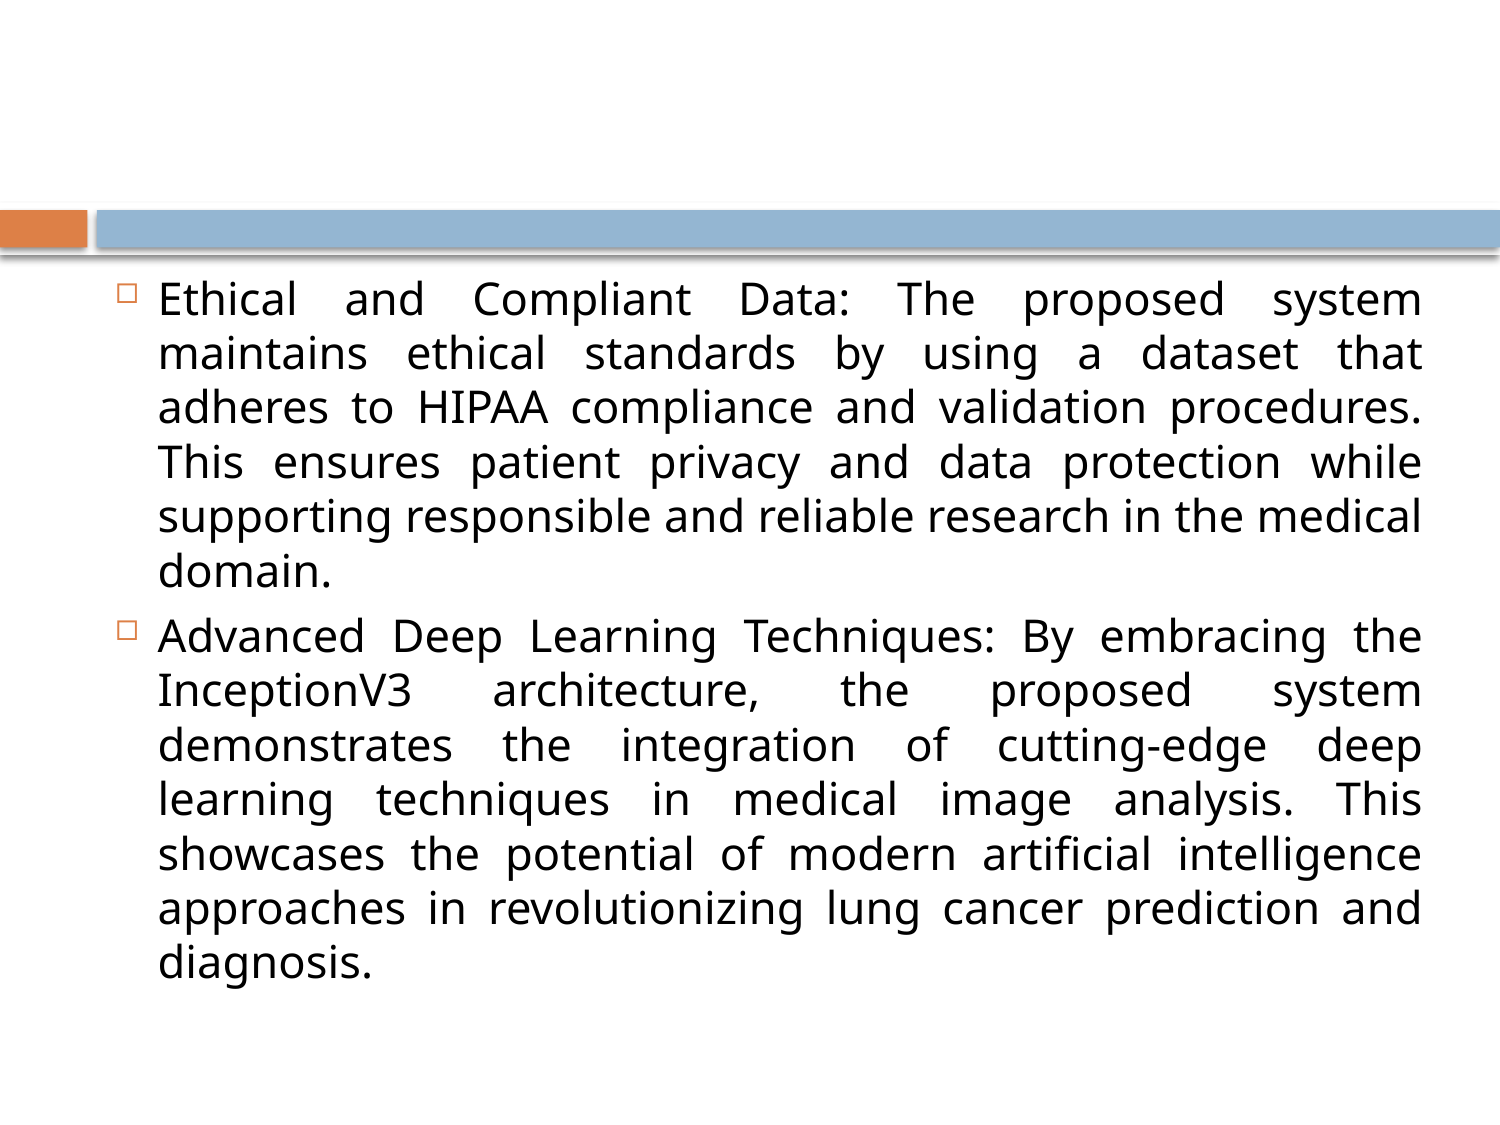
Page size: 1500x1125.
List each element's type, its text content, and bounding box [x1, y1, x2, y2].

list Ethical and Compliant Data: The proposed system maintains ethical standards by using a dataset that adheres to HIPAA compliance and validation procedures. This ensures patient privacy and data protection while supporting responsible and reliable research in the medical domain. Advanced Deep Learning Techniques: By embracing the InceptionV3 architecture, the proposed system demonstrates the integration of cutting-edge deep learning techniques in medical image analysis. This showcases the potential of modern artificial intelligence approaches in revolutionizing lung cancer prediction and diagnosis. [100, 262, 1438, 1000]
